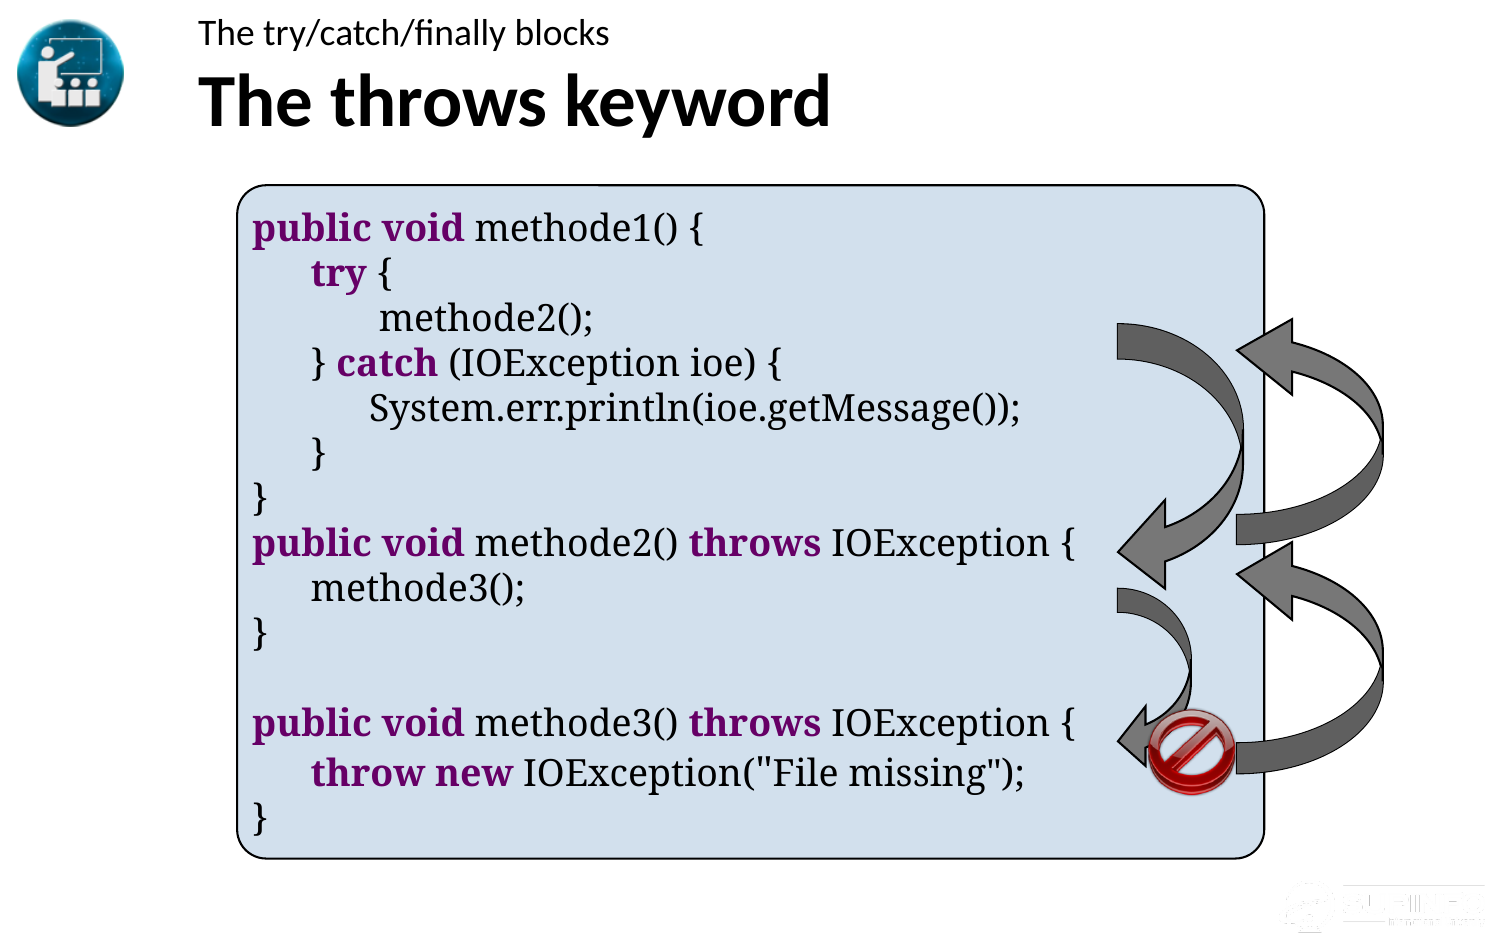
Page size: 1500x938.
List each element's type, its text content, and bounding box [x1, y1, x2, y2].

list The try/catch/finally blocks [183, 0, 1459, 56]
title The throws keyword [183, 56, 1459, 138]
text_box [1197, 358, 1423, 505]
picture [1137, 697, 1246, 807]
picture [1269, 870, 1494, 938]
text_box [1065, 640, 1188, 715]
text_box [1193, 584, 1426, 731]
picture [39, 46, 101, 107]
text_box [1047, 393, 1313, 520]
picture [49, 37, 102, 75]
text_box public void methode1() { try { methode2(); } catch (IOException ioe) { System.err.println(ioe.getMessage()); } } public void methode2() throws IOException { methode3(); } public void methode3() throws IOException { throw new IOException("File missing"); } [237, 185, 1265, 859]
picture [17, 19, 125, 127]
